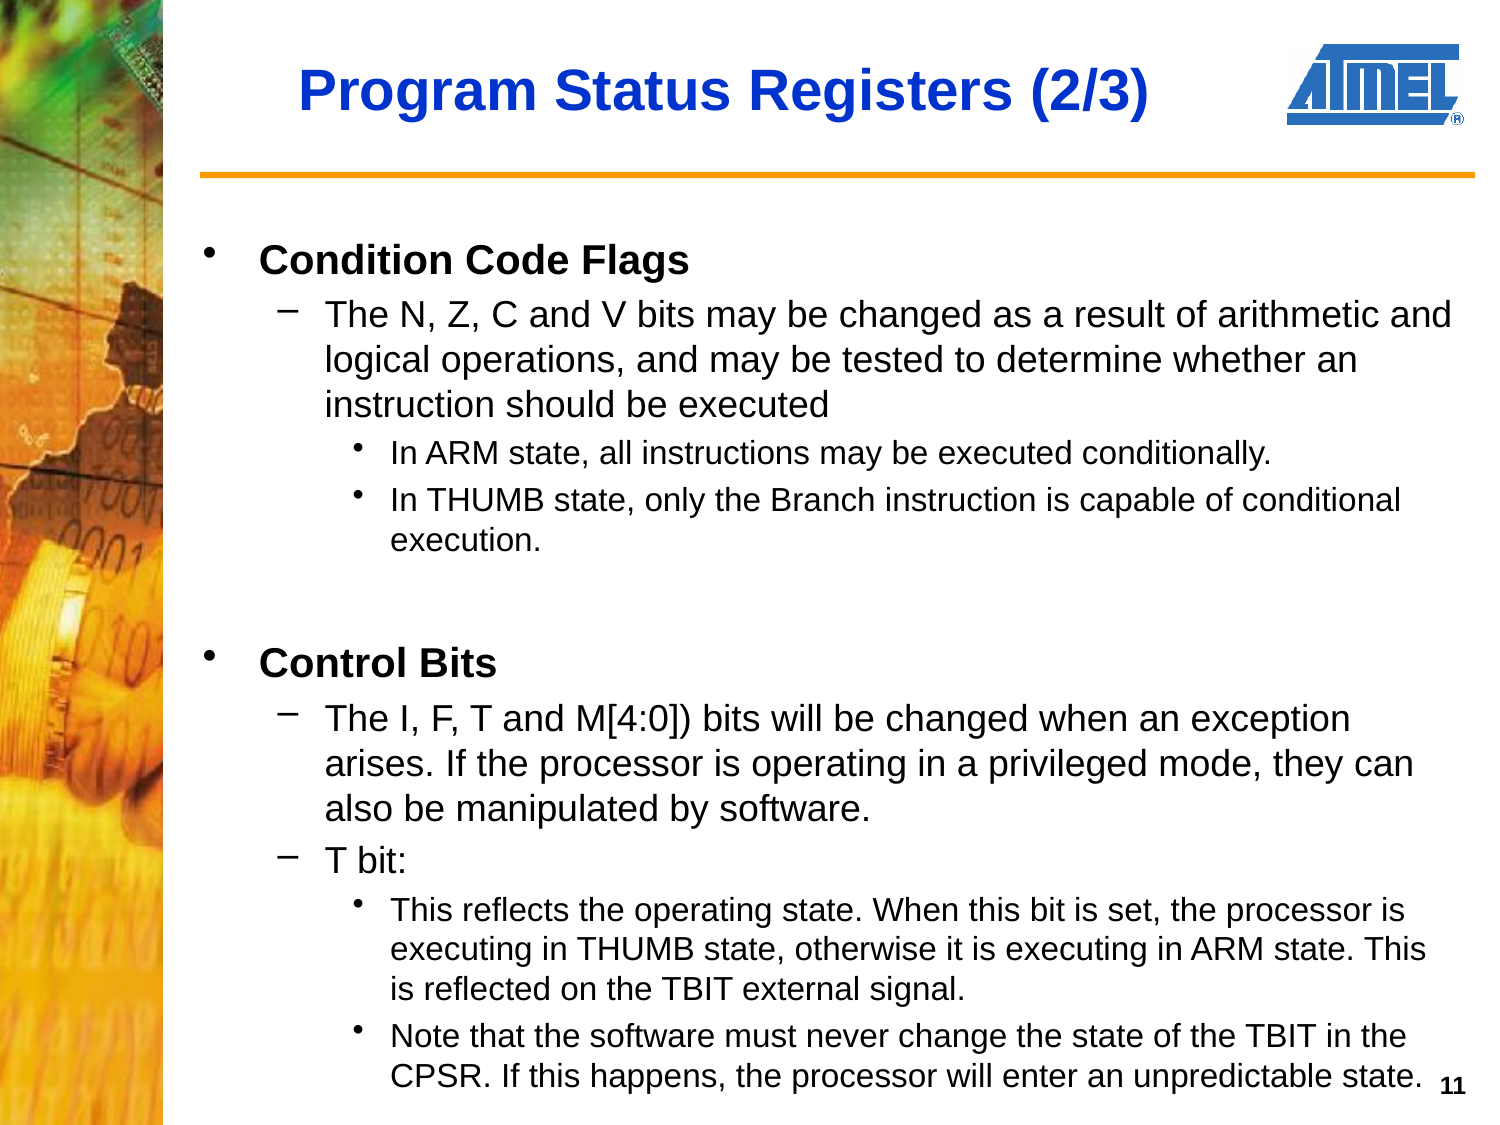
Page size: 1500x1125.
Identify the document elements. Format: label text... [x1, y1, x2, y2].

picture [0, 0, 163, 1125]
list Condition Code Flags The N, Z, C and V bits may be changed as a result of arithmetic and logical operations, and may be tested to determine whether an instruction should be executed In ARM state, all instructions may be executed conditionally. In THUMB state, only the Branch instruction is capable of conditional execution. Control Bits The I, F, T and M[4:0]) bits will be changed when an exception arises. If the processor is operating in a privileged mode, they can also be manipulated by software. T bit: This reflects the operating state. When this bit is set, the processor is executing in THUMB state, otherwise it is executing in ARM state. This is reflected on the TBIT external signal. Note that the software must never change the state of the TBIT in the CPSR. If this happens, the processor will enter an unpredictable state. [186, 224, 1476, 1063]
title Program Status Registers (2/3) [199, 24, 1251, 151]
picture [1287, 44, 1465, 125]
